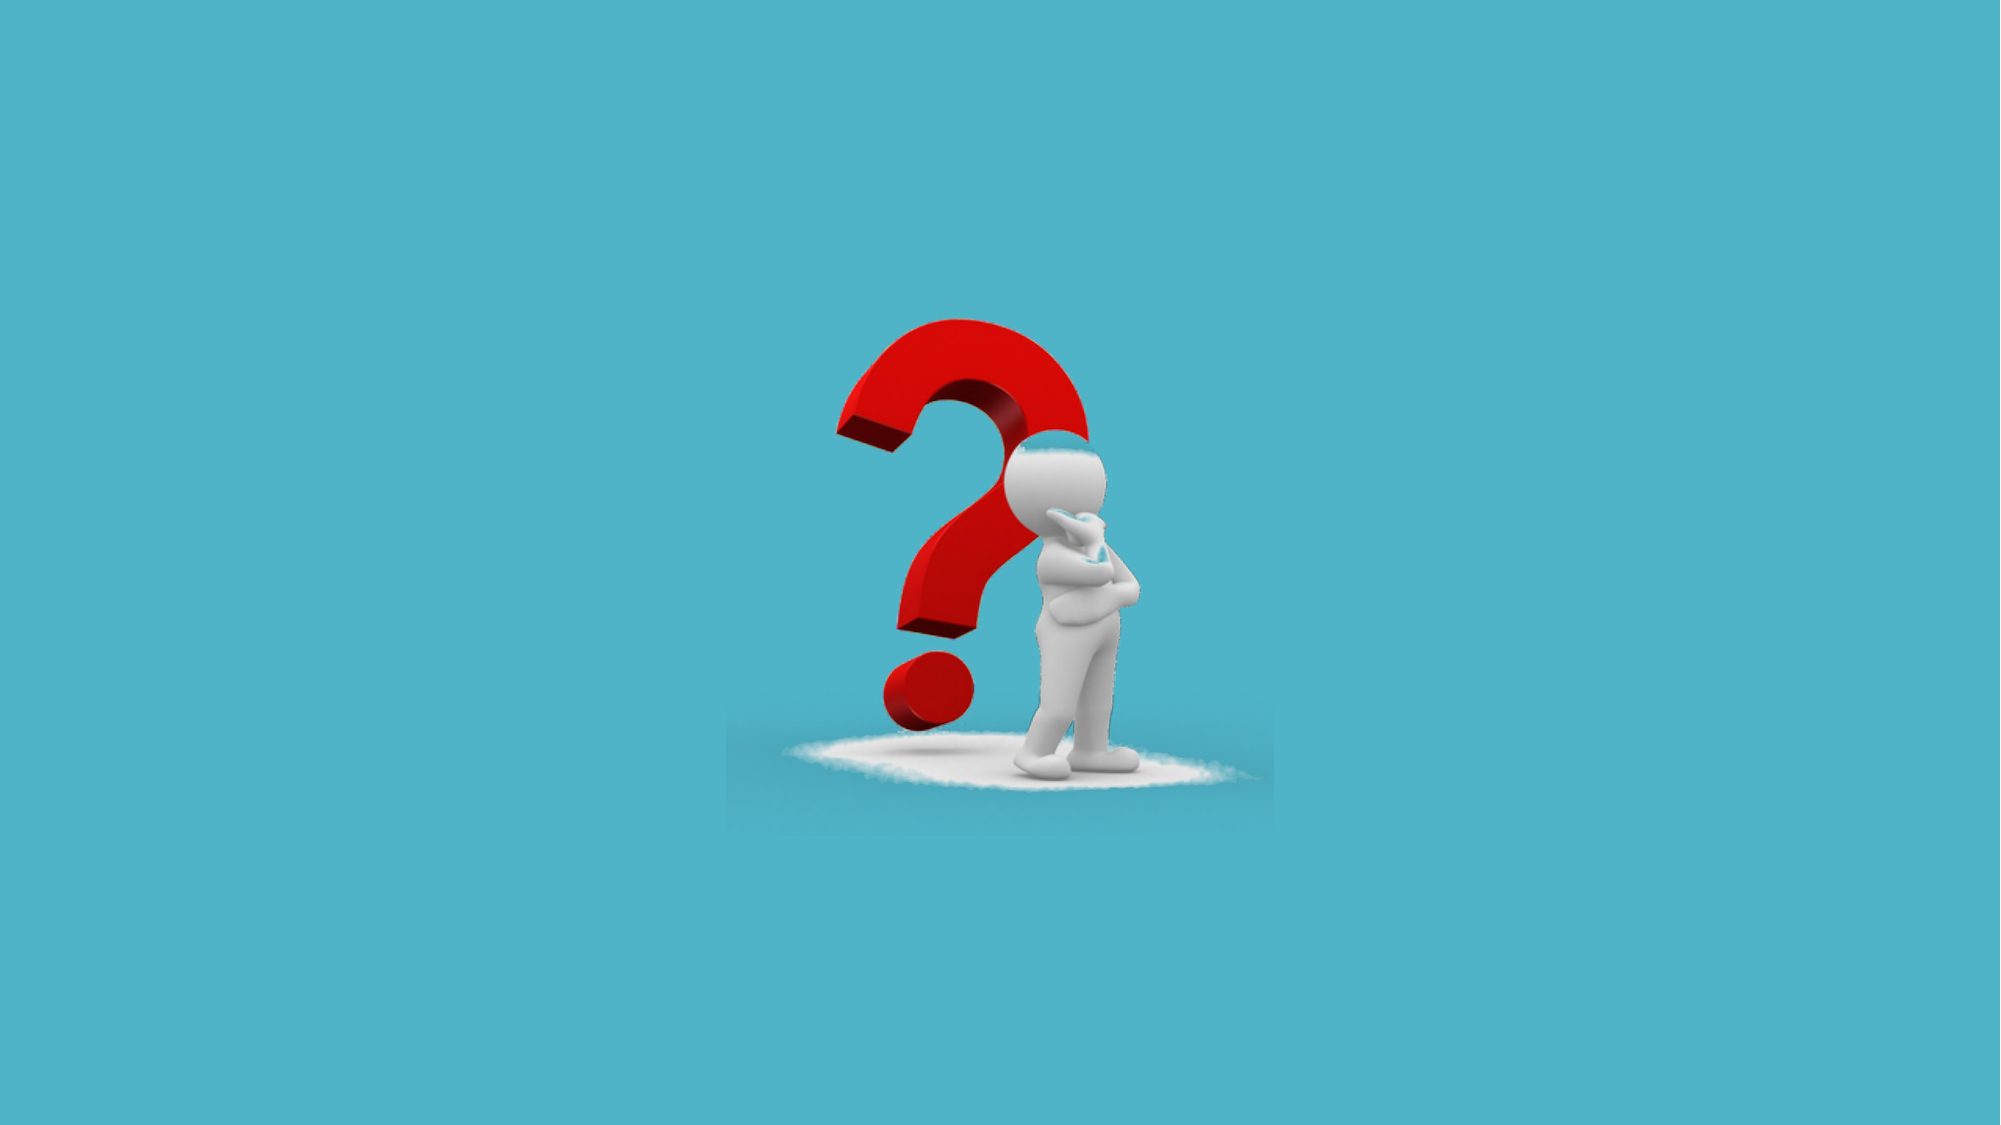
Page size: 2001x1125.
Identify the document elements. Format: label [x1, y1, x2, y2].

picture [726, 288, 1274, 837]
